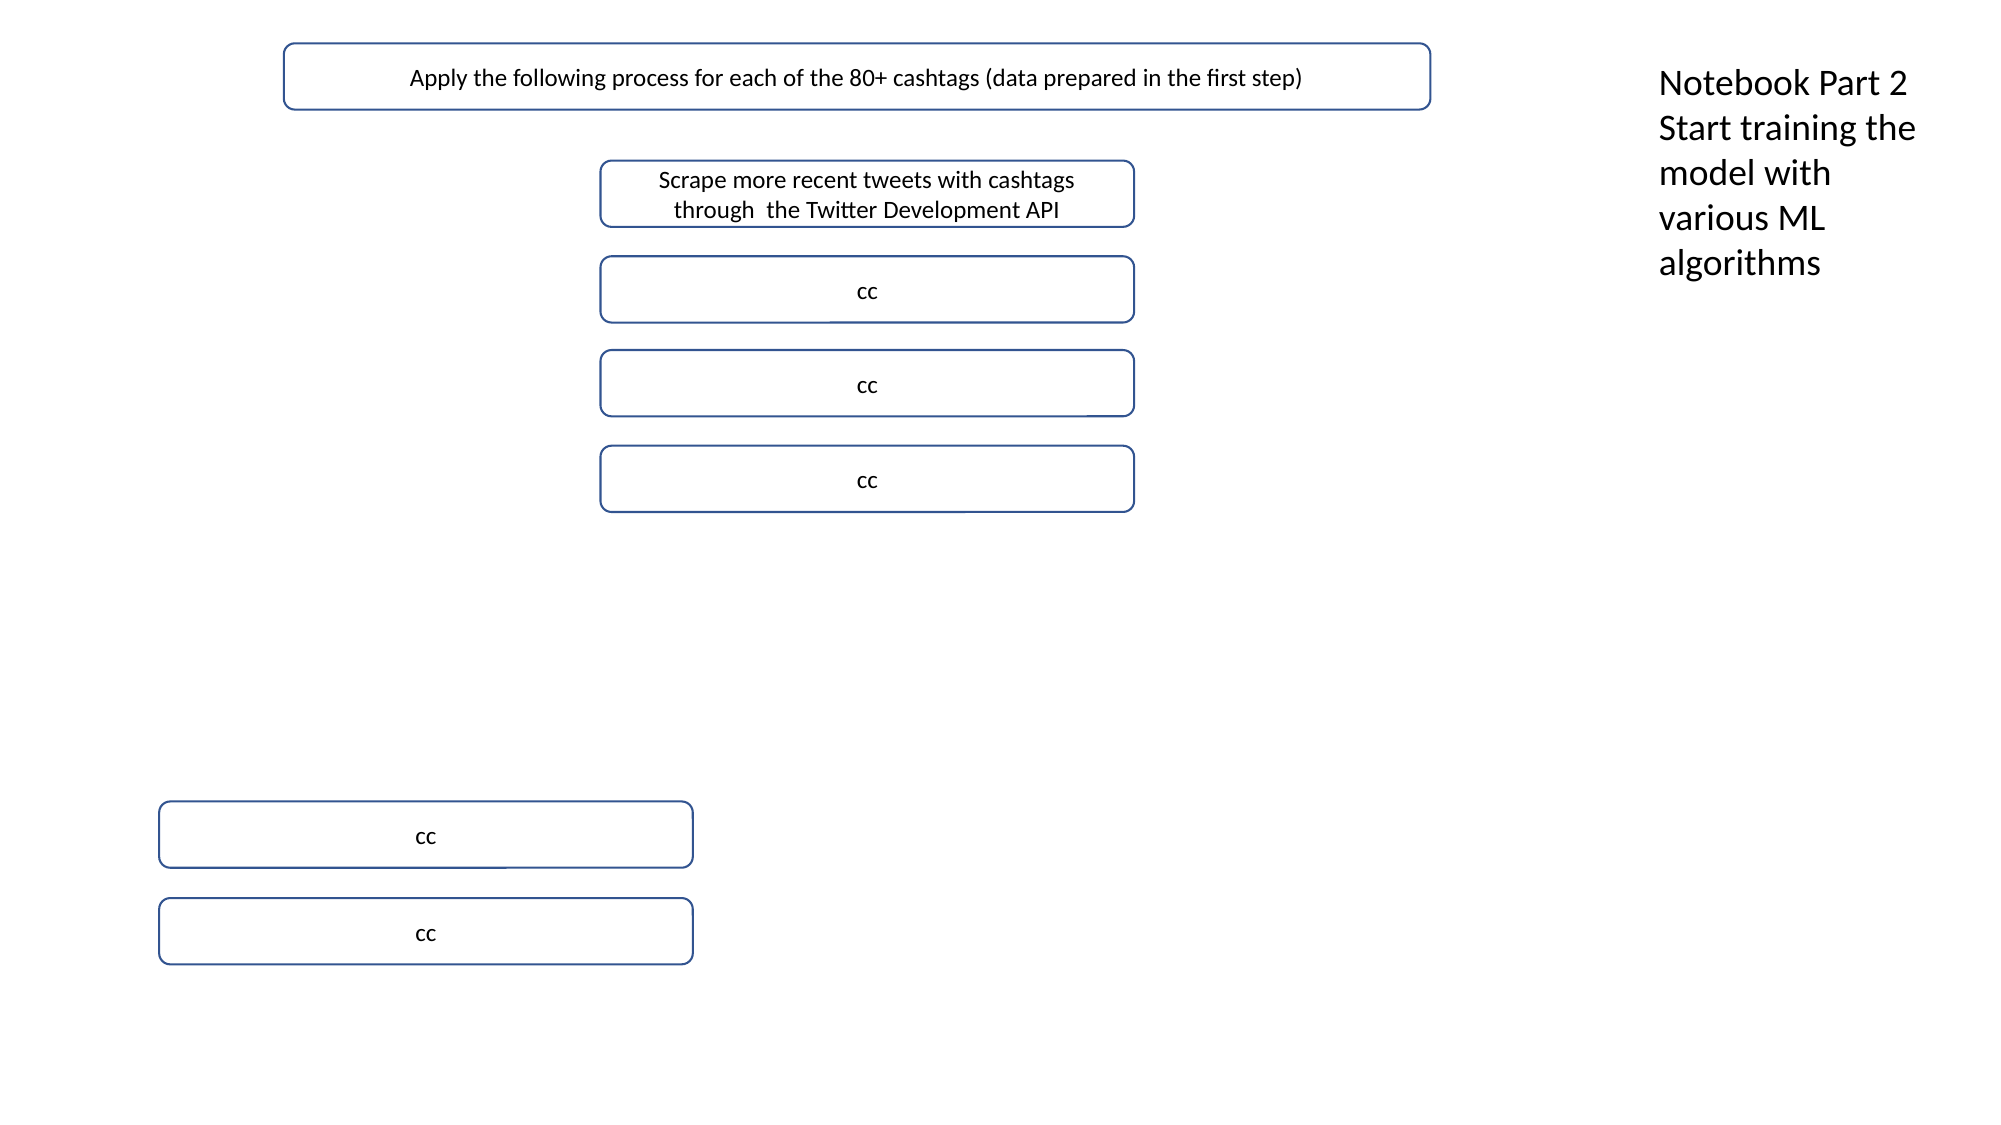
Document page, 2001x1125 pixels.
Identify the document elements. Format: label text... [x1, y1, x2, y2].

text_box cc [158, 800, 694, 869]
text_box cc [599, 255, 1136, 324]
text_box Apply the following process for each of the 80+ cashtags (data prepared in the first step) [282, 42, 1432, 111]
text_box Notebook Part 2 Start training the model with various ML algorithms [1644, 50, 1953, 291]
text_box Scrape more recent tweets with cashtags through the Twitter Development API [599, 159, 1136, 228]
text_box cc [158, 897, 694, 966]
text_box cc [599, 444, 1136, 514]
text_box cc [599, 348, 1136, 418]
